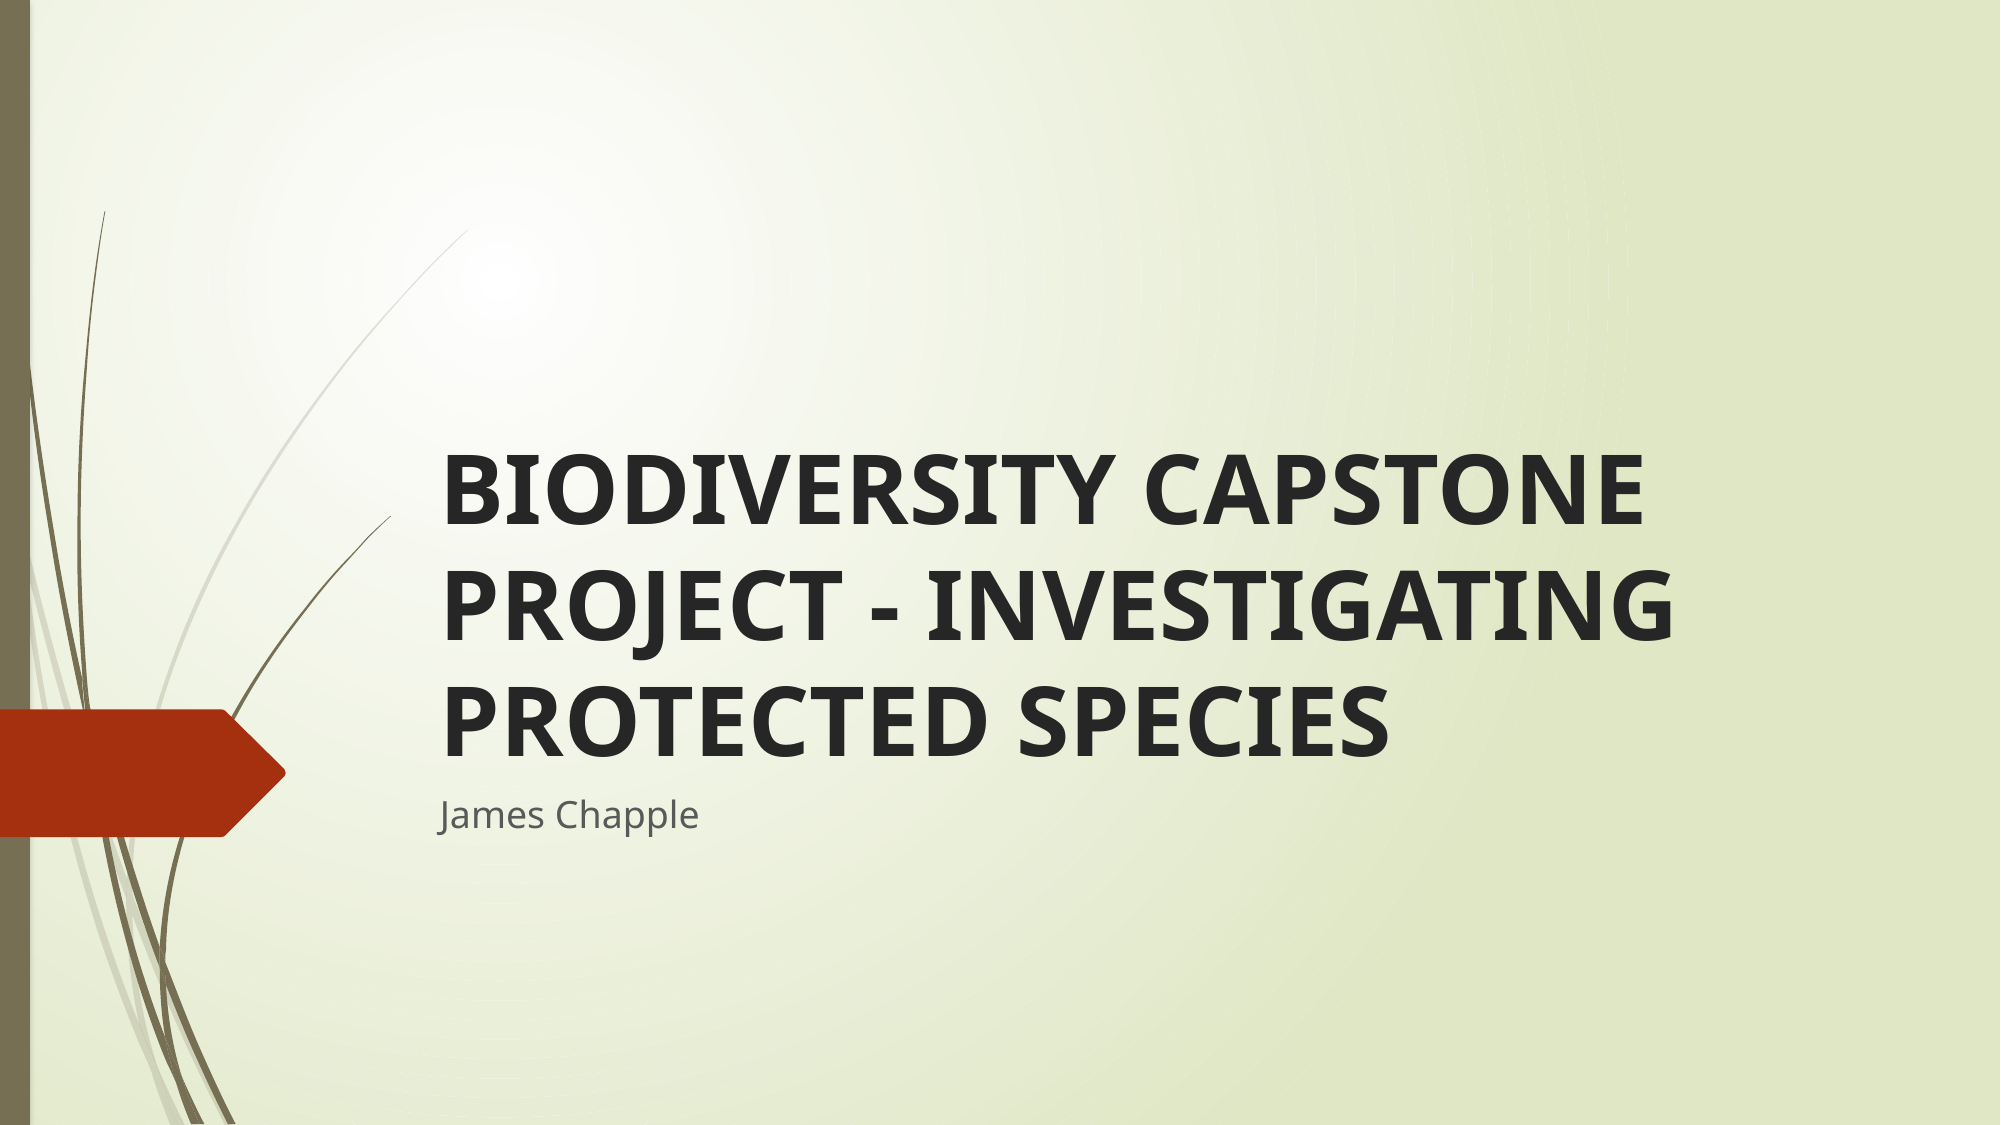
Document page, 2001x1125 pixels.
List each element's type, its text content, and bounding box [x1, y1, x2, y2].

subtitle James Chapple [424, 783, 1888, 969]
title BIODIVERSITY CAPSTONE PROJECT - INVESTIGATING PROTECTED SPECIES [424, 412, 1888, 783]
